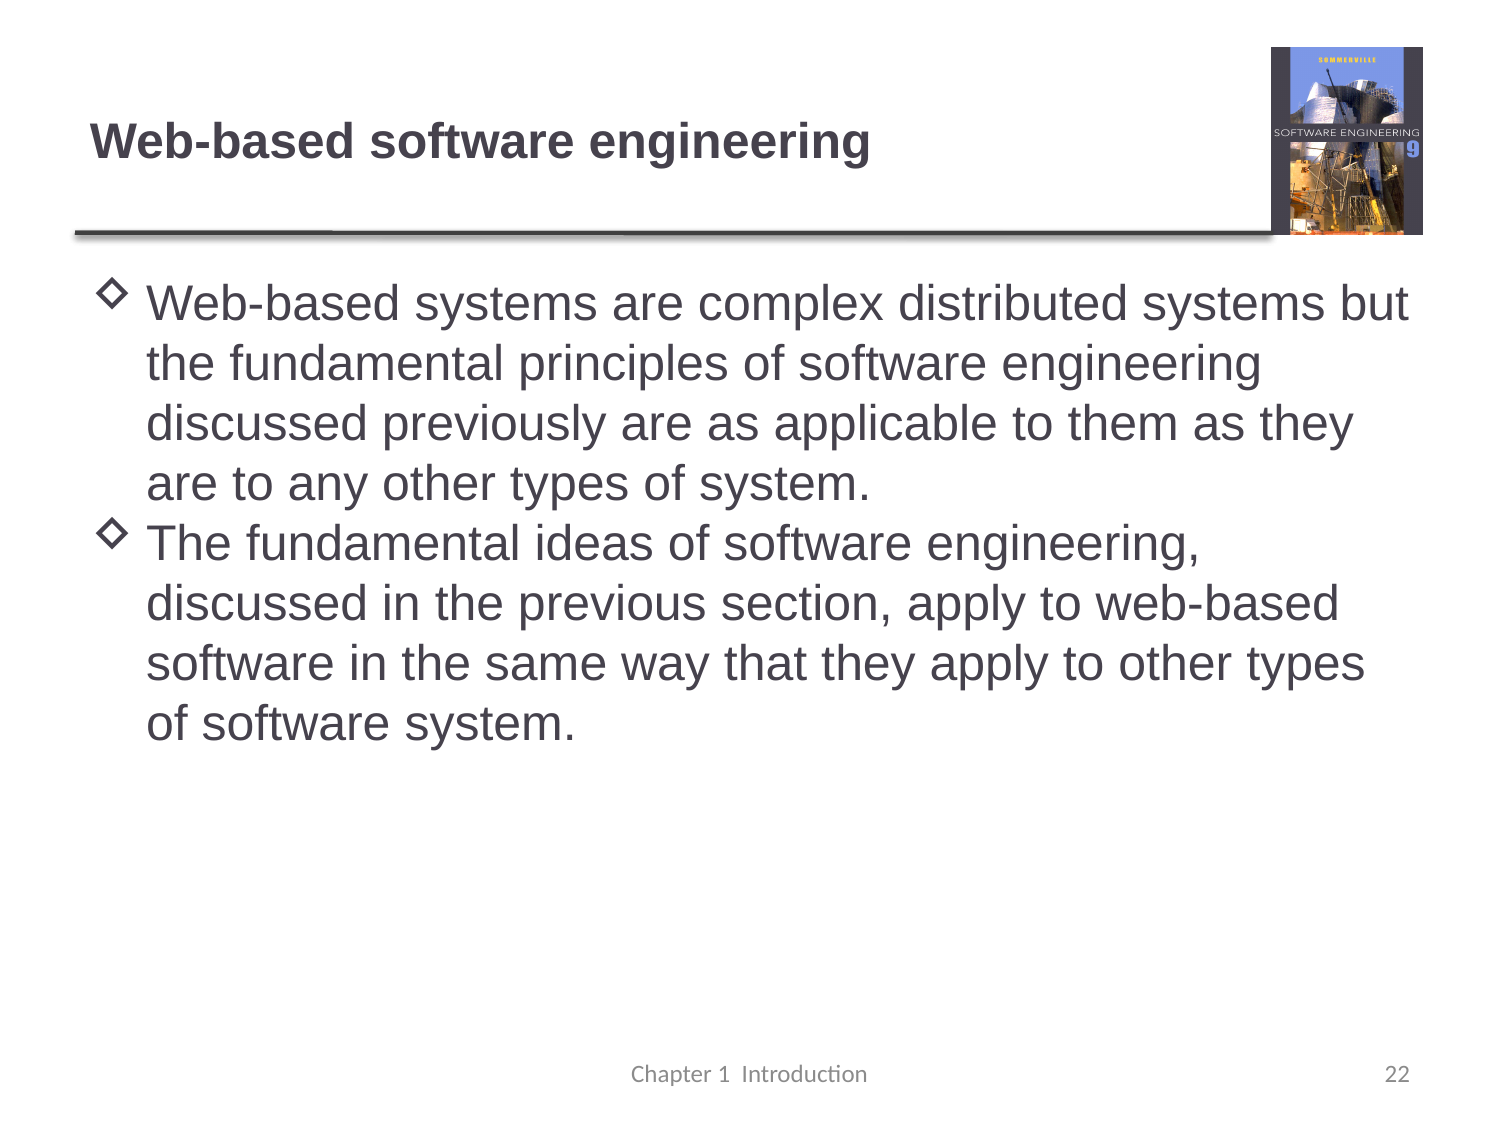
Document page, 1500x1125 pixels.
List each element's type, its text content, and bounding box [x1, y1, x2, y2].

text_box Chapter 1 Introduction [512, 1042, 988, 1103]
text_box Web-based systems are complex distributed systems but the fundamental principles of software engineering discussed previously are as applicable to them as they are to any other types of system. The fundamental ideas of software engineering, discussed in the previous section, apply to web-based software in the same way that they apply to other types of software system. [75, 262, 1425, 1005]
picture [1272, 47, 1423, 235]
text_box Web-based software engineering [74, 45, 1272, 233]
text_box 22 [1074, 1042, 1425, 1103]
